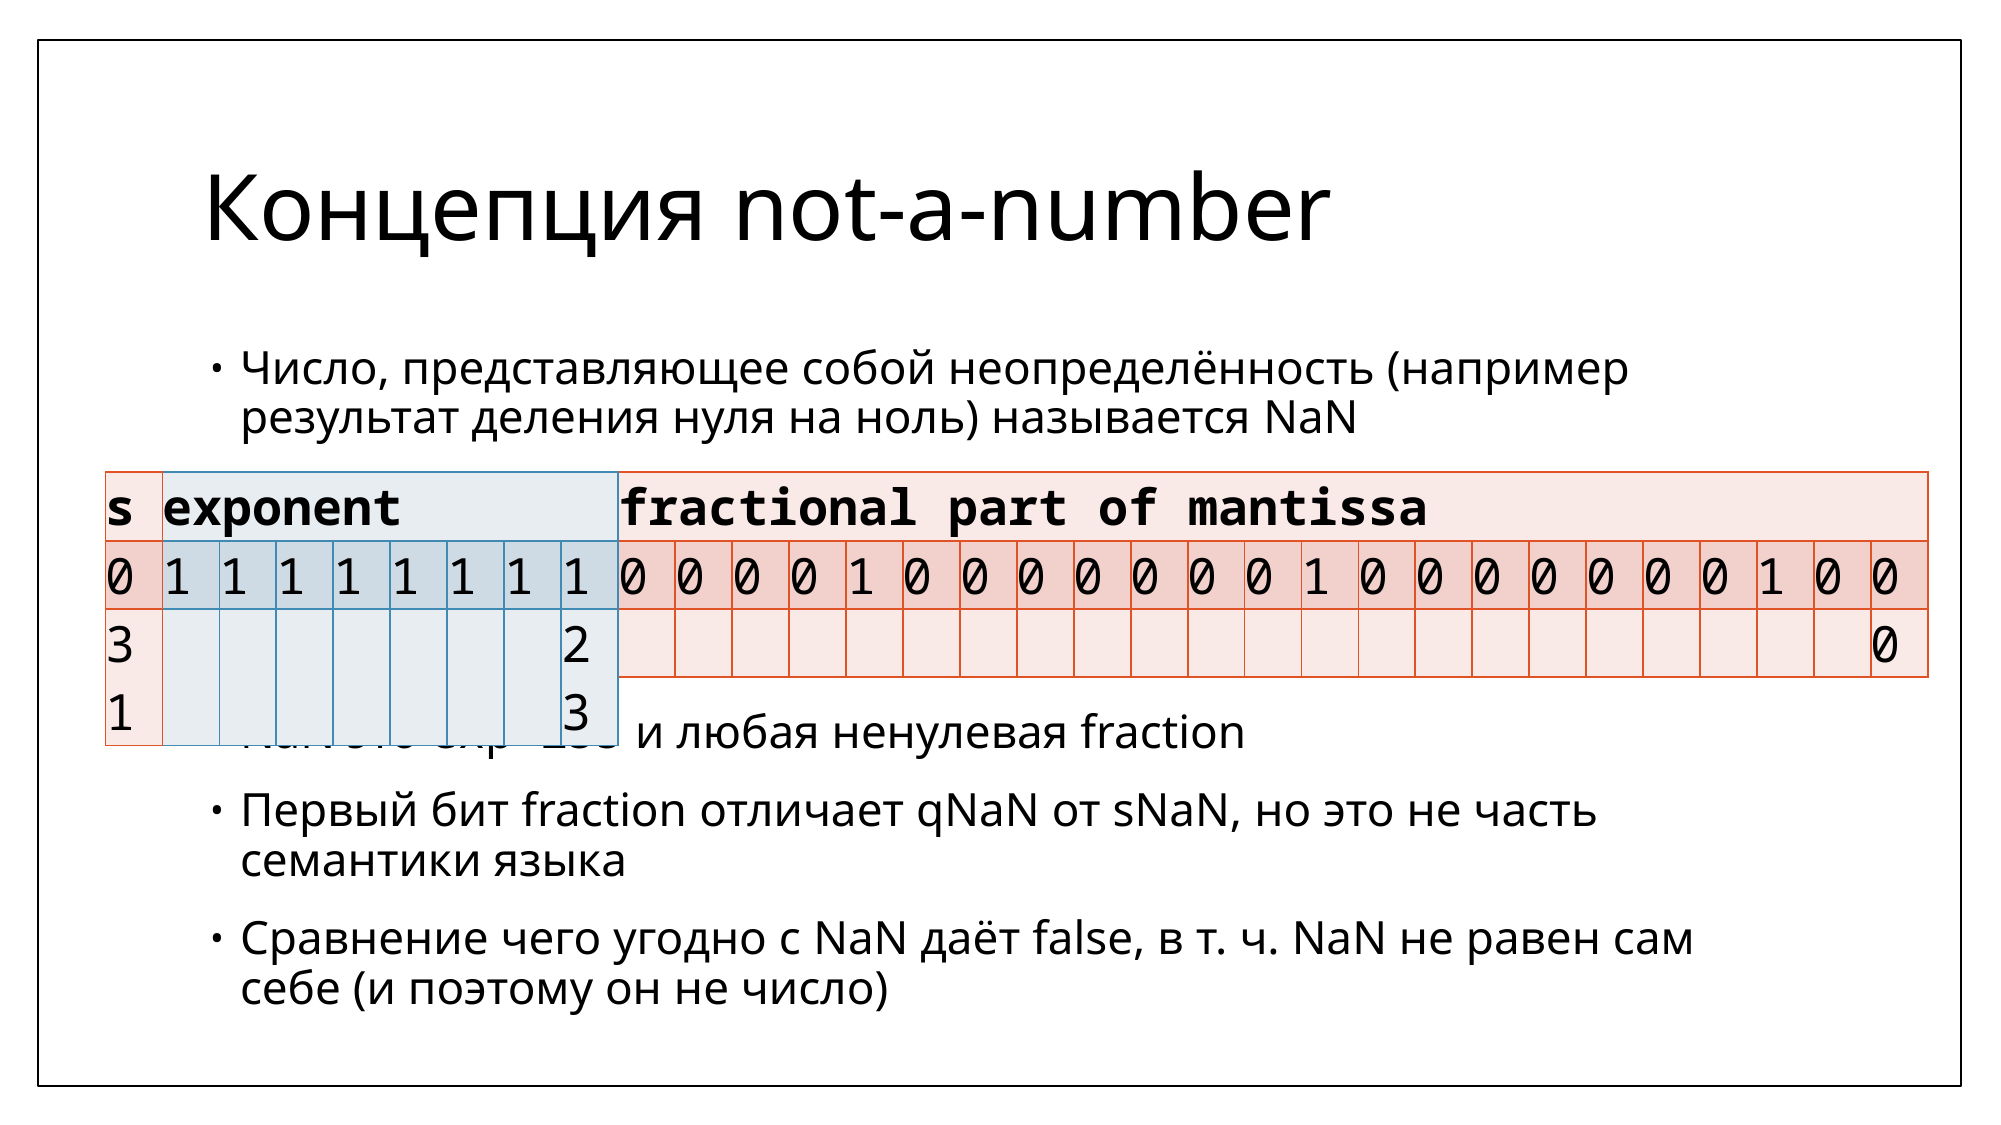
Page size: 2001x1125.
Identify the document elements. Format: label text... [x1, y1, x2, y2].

table_cell [733, 610, 788, 676]
table_cell 0 [904, 542, 959, 608]
table_cell [277, 610, 332, 745]
table_cell 0 [1587, 542, 1642, 608]
table_cell [220, 610, 275, 745]
table_cell 0 [1132, 542, 1187, 608]
table_cell [676, 610, 731, 676]
table_cell 1 [1758, 542, 1813, 608]
table_cell [391, 610, 446, 745]
table_cell [961, 610, 1016, 676]
table_cell 0 [1473, 542, 1528, 608]
table_cell 0 [1872, 610, 1927, 676]
table_cell 1 [1302, 542, 1358, 608]
table_cell [1075, 610, 1130, 676]
table_cell 0 [106, 542, 162, 608]
table_cell [1530, 610, 1585, 676]
table_cell 0 [790, 542, 845, 608]
list Число, представляющее собой неопределённость (например результат деления нуля на ноль) называется NaN NaN это exp=255 и любая ненулевая fraction Первый бит fraction отличает qNaN от sNaN, но это не часть семантики языка Сравнение чего угодно с NaN даёт false, в т. ч. NaN не равен сам себе (и поэтому он не число) [187, 337, 1808, 471]
table_cell [448, 610, 503, 745]
table_cell 0 [1018, 542, 1073, 608]
table_cell 0 [1872, 542, 1927, 608]
table_cell 0 [1815, 542, 1870, 608]
table_cell 1 [448, 542, 503, 608]
table_cell 23 [562, 610, 617, 745]
table_cell 0 [961, 542, 1016, 608]
table_header fractional part of mantissa [619, 473, 1927, 540]
table_cell [1815, 610, 1870, 676]
table_cell 1 [277, 542, 332, 608]
table_cell [1587, 610, 1642, 676]
table_cell 0 [1245, 542, 1301, 608]
table_cell [163, 610, 219, 745]
table_cell 0 [1701, 542, 1756, 608]
table_cell [790, 610, 845, 676]
table_cell [1302, 610, 1358, 676]
table_cell [1701, 610, 1756, 676]
table_cell 1 [505, 542, 560, 608]
table_cell [1018, 610, 1073, 676]
table_cell 0 [733, 542, 788, 608]
table_cell [1416, 610, 1471, 676]
table_cell [1644, 610, 1699, 676]
table_cell 1 [562, 542, 617, 608]
table_cell 1 [847, 542, 902, 608]
table_cell [505, 610, 560, 745]
table_cell [619, 610, 674, 676]
table_cell 0 [1416, 542, 1471, 608]
table_cell 0 [1530, 542, 1585, 608]
table_cell 31 [106, 610, 162, 745]
table_header s [106, 473, 162, 540]
table_cell [1473, 610, 1528, 676]
table_cell [1359, 610, 1414, 676]
table_cell [334, 610, 389, 745]
table_cell [1189, 610, 1244, 676]
table_cell [1758, 610, 1813, 676]
title Концепция not-a-number [187, 99, 1808, 323]
table_cell 1 [220, 542, 275, 608]
table_cell 0 [676, 542, 731, 608]
table_cell 1 [391, 542, 446, 608]
table_cell [847, 610, 902, 676]
table_cell [904, 610, 959, 676]
table_cell 1 [163, 542, 219, 608]
table_cell 0 [1644, 542, 1699, 608]
table_cell 0 [1075, 542, 1130, 608]
list Число, представляющее собой неопределённость (например результат деления нуля на ноль) называется NaN NaN это exp=255 и любая ненулевая fraction Первый бит fraction отличает qNaN от sNaN, но это не часть семантики языка Сравнение чего угодно с NaN даёт false, в т. ч. NaN не равен сам себе (и поэтому он не число) [187, 678, 1808, 1000]
table_cell 0 [1359, 542, 1414, 608]
table_header exponent [163, 473, 617, 540]
table_cell 0 [1189, 542, 1244, 608]
table_cell 1 [334, 542, 389, 608]
table_cell [1245, 610, 1301, 676]
table_cell [1132, 610, 1187, 676]
table_cell 0 [619, 542, 674, 608]
